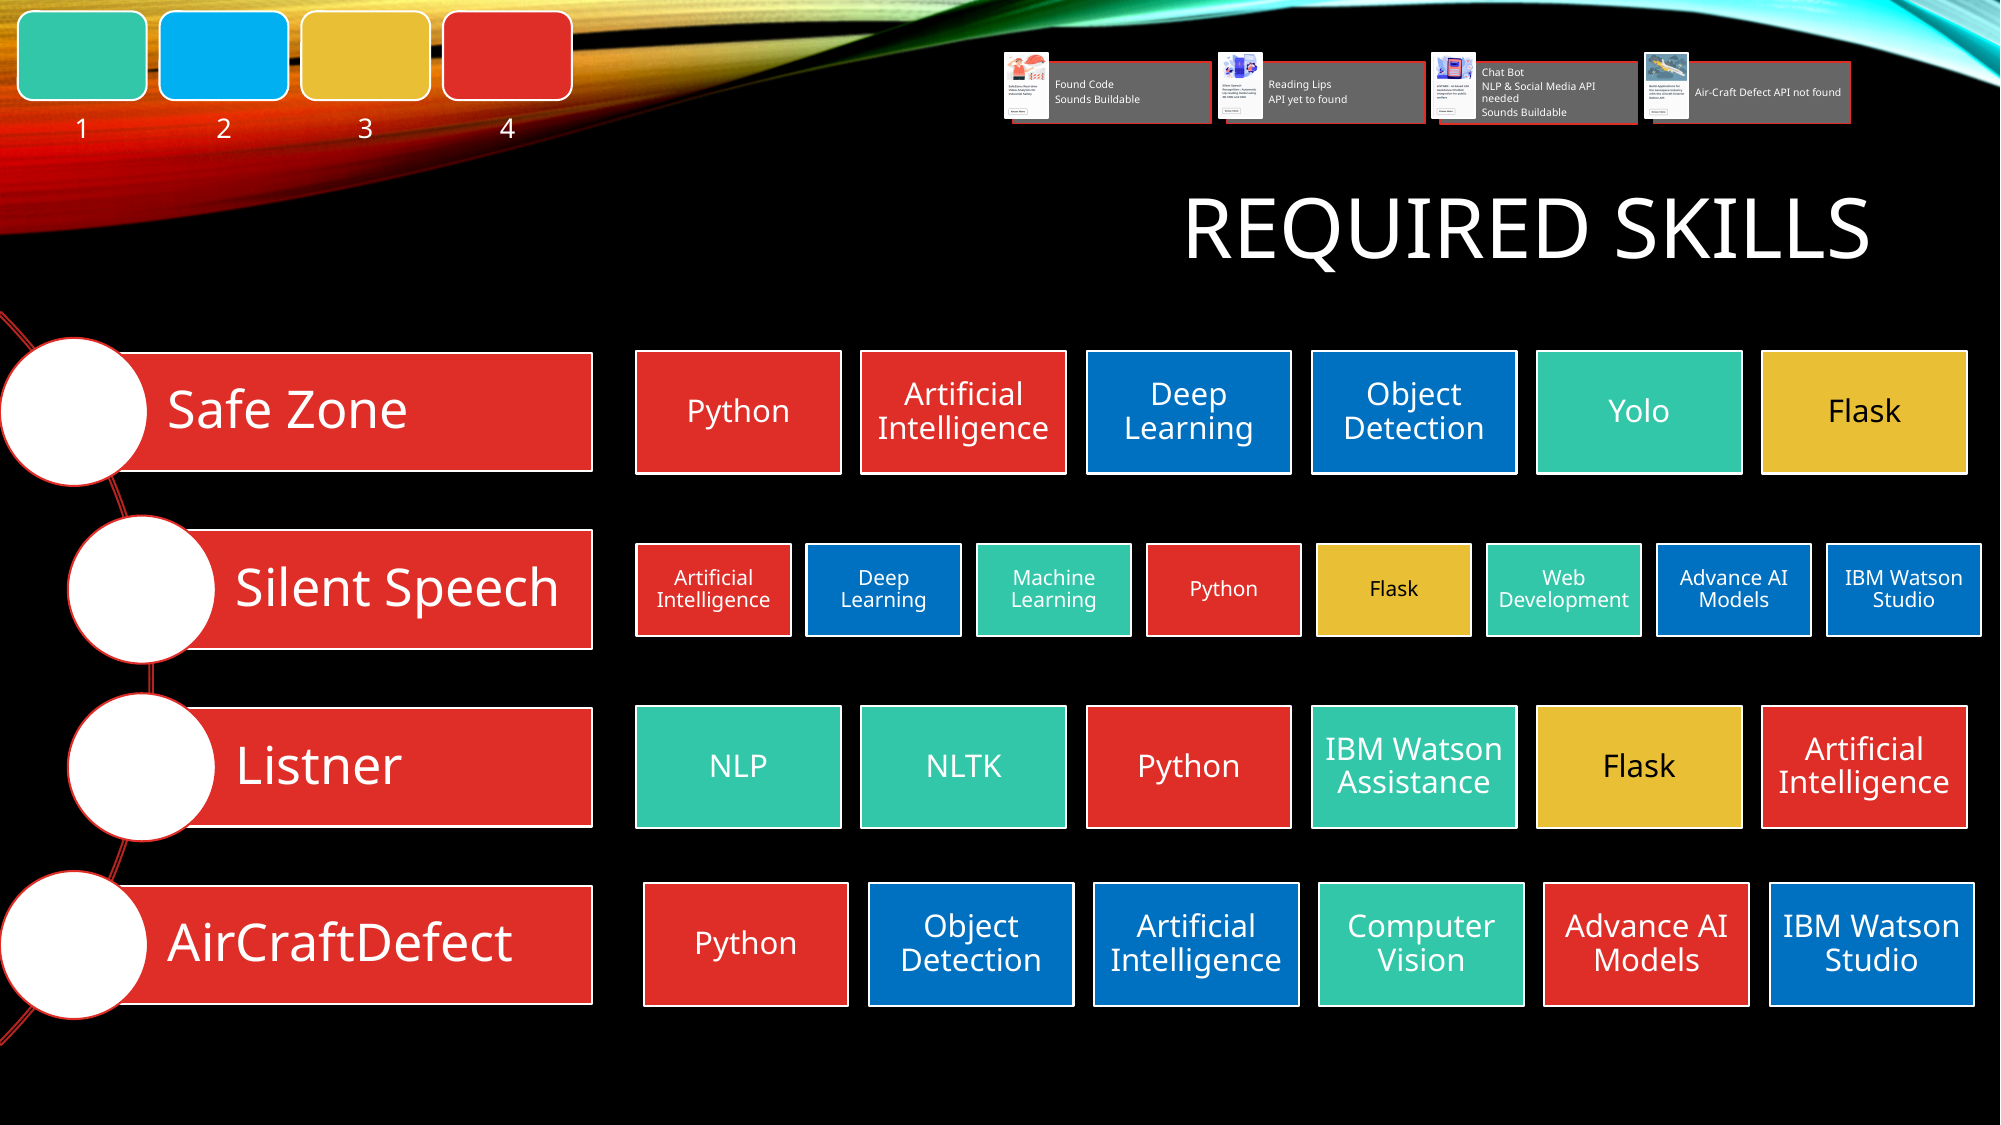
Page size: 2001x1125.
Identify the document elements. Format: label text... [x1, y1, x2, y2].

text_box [980, 24, 1875, 153]
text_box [0, 214, 604, 1125]
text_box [643, 842, 1975, 1048]
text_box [635, 671, 1968, 863]
picture [573, 0, 2000, 237]
title Required Skills [474, 125, 1888, 338]
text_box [635, 501, 1983, 679]
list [635, 297, 1968, 501]
picture [0, 0, 474, 214]
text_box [17, 0, 573, 160]
